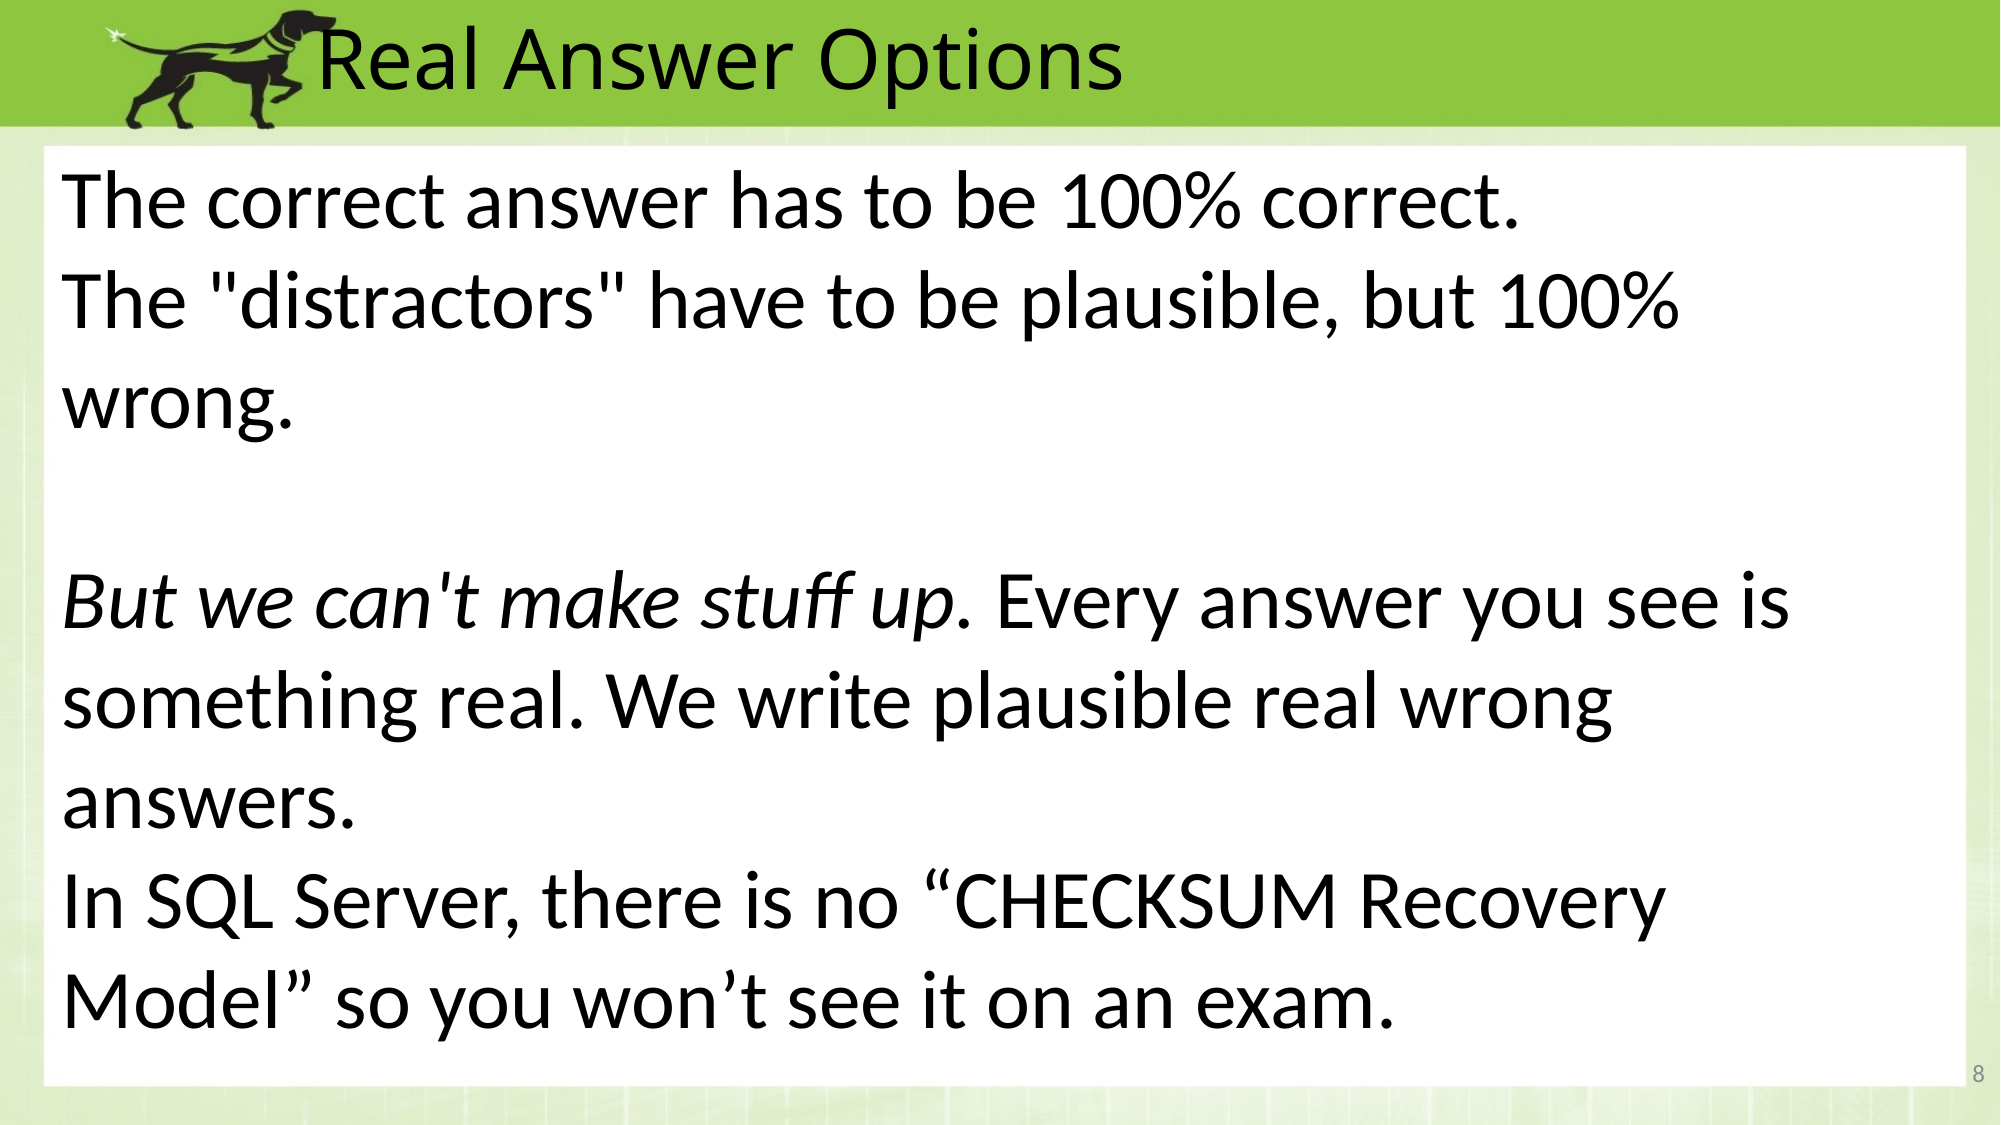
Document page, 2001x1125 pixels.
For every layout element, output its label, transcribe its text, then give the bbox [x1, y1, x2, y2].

slide_number 8 [1533, 1042, 2000, 1103]
text_box The correct answer has to be 100% correct. The "distractors" have to be plausible, but 100% wrong. But we can't make stuff up. Every answer you see is something real. We write plausible real wrong answers. In SQL Server, there is no “CHECKSUM Recovery Model” so you won’t see it on an exam. [46, 137, 1847, 1063]
picture [0, 0, 2001, 1125]
title Real Answer Options [300, 0, 1917, 125]
